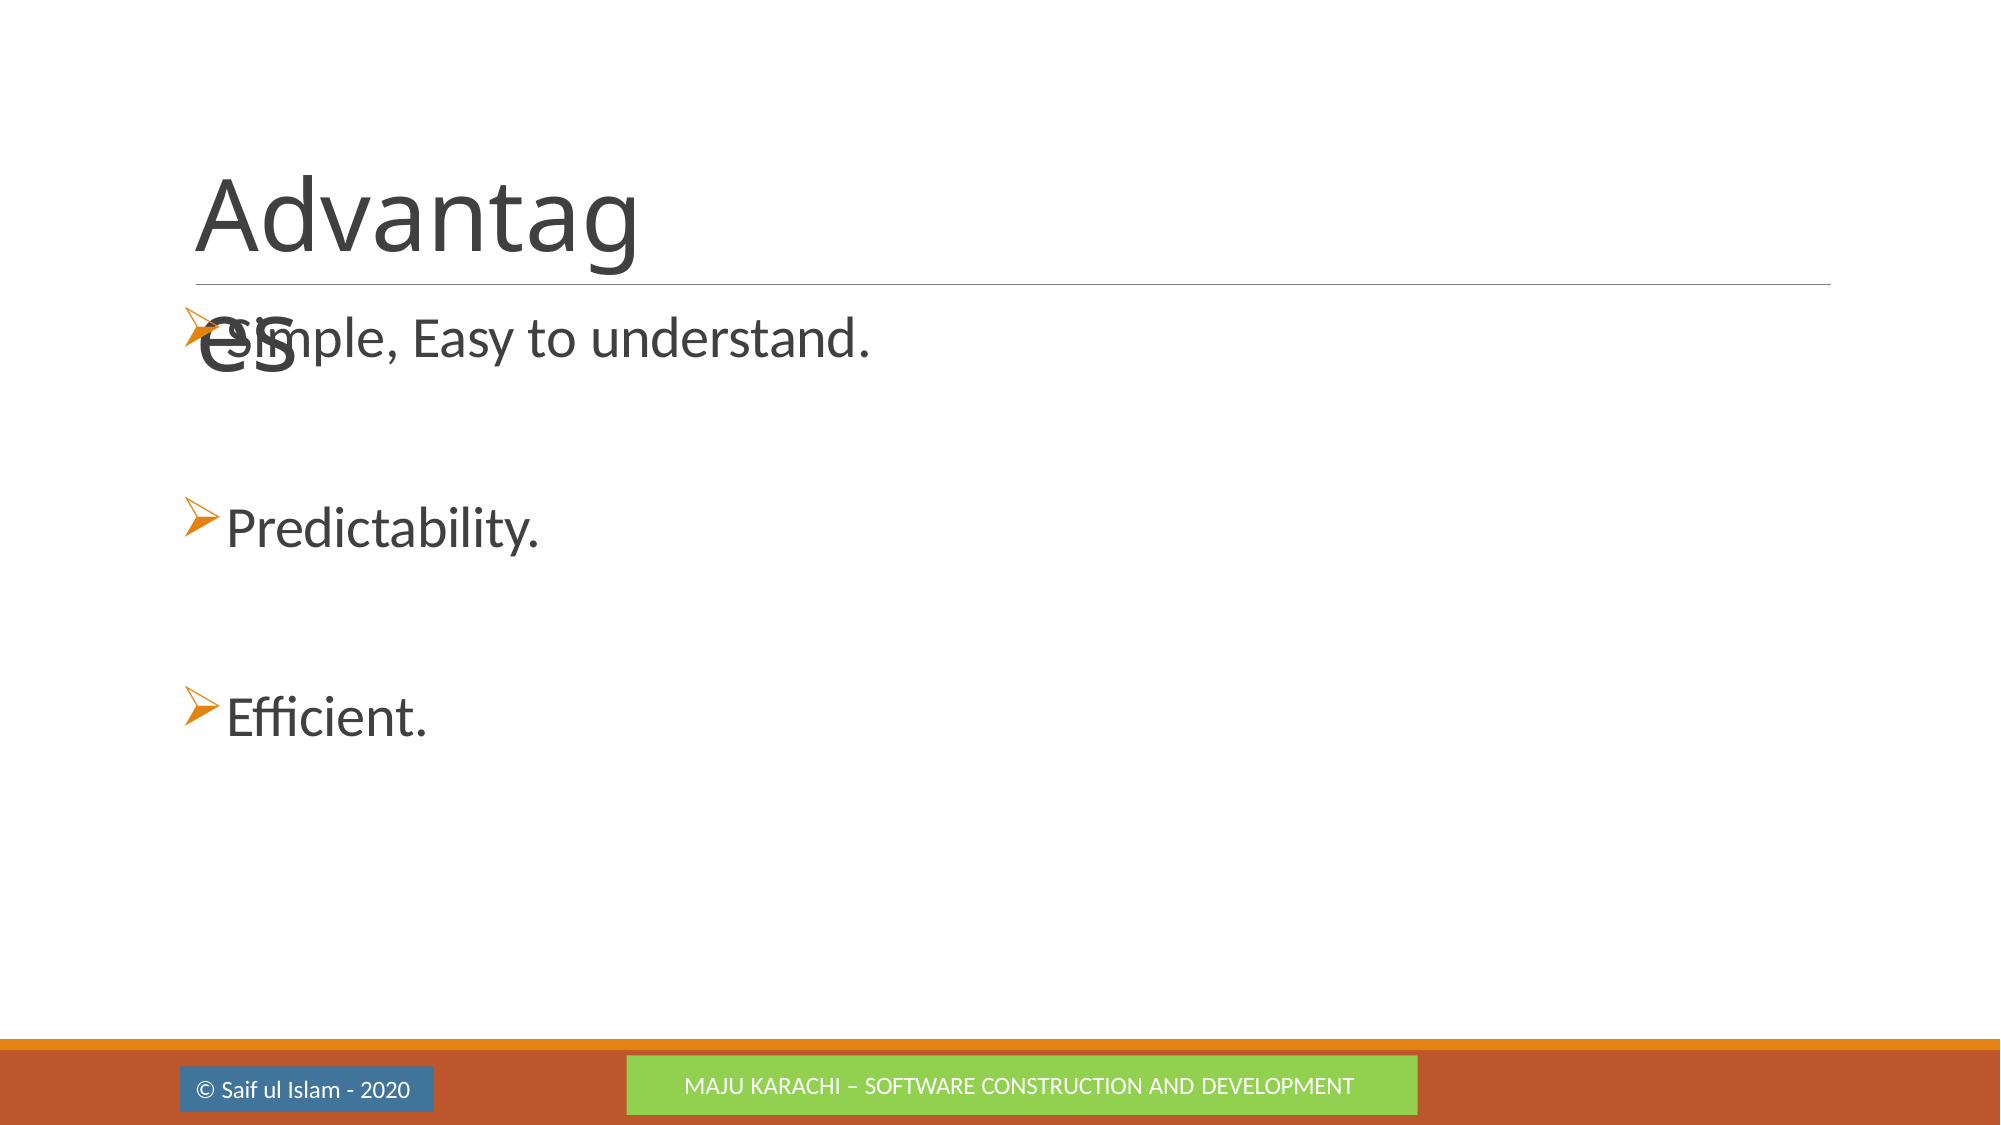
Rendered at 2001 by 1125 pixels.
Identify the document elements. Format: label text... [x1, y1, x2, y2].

slide_number © Saif ul Islam - 2020 [192, 1077, 414, 1125]
text_box [626, 1055, 1418, 1115]
text_box Simple, Easy to understand. Predictability. Efficient. [177, 297, 881, 749]
footer MAJU KARACHI – SOFTWARE CONSTRUCTION AND DEVELOPMENT [682, 1073, 1362, 1125]
title Advantages [192, 149, 651, 297]
